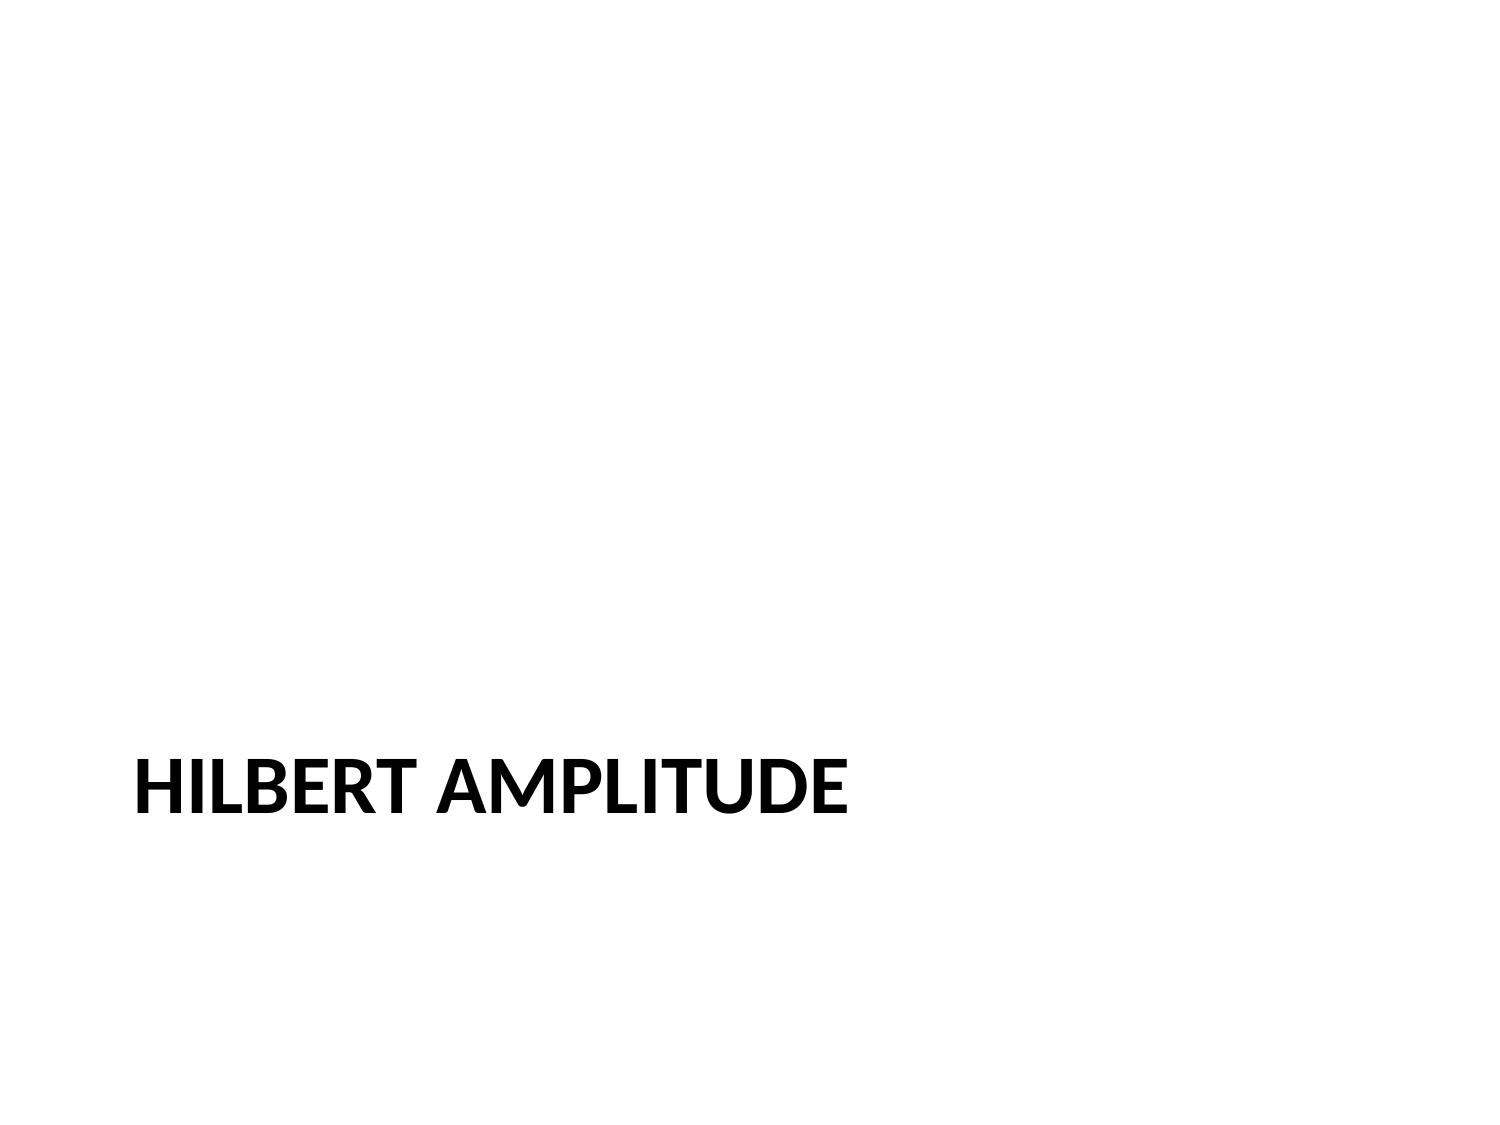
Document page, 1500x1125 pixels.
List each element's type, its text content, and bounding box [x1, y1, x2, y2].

title Hilbert Amplitude [118, 722, 1394, 947]
